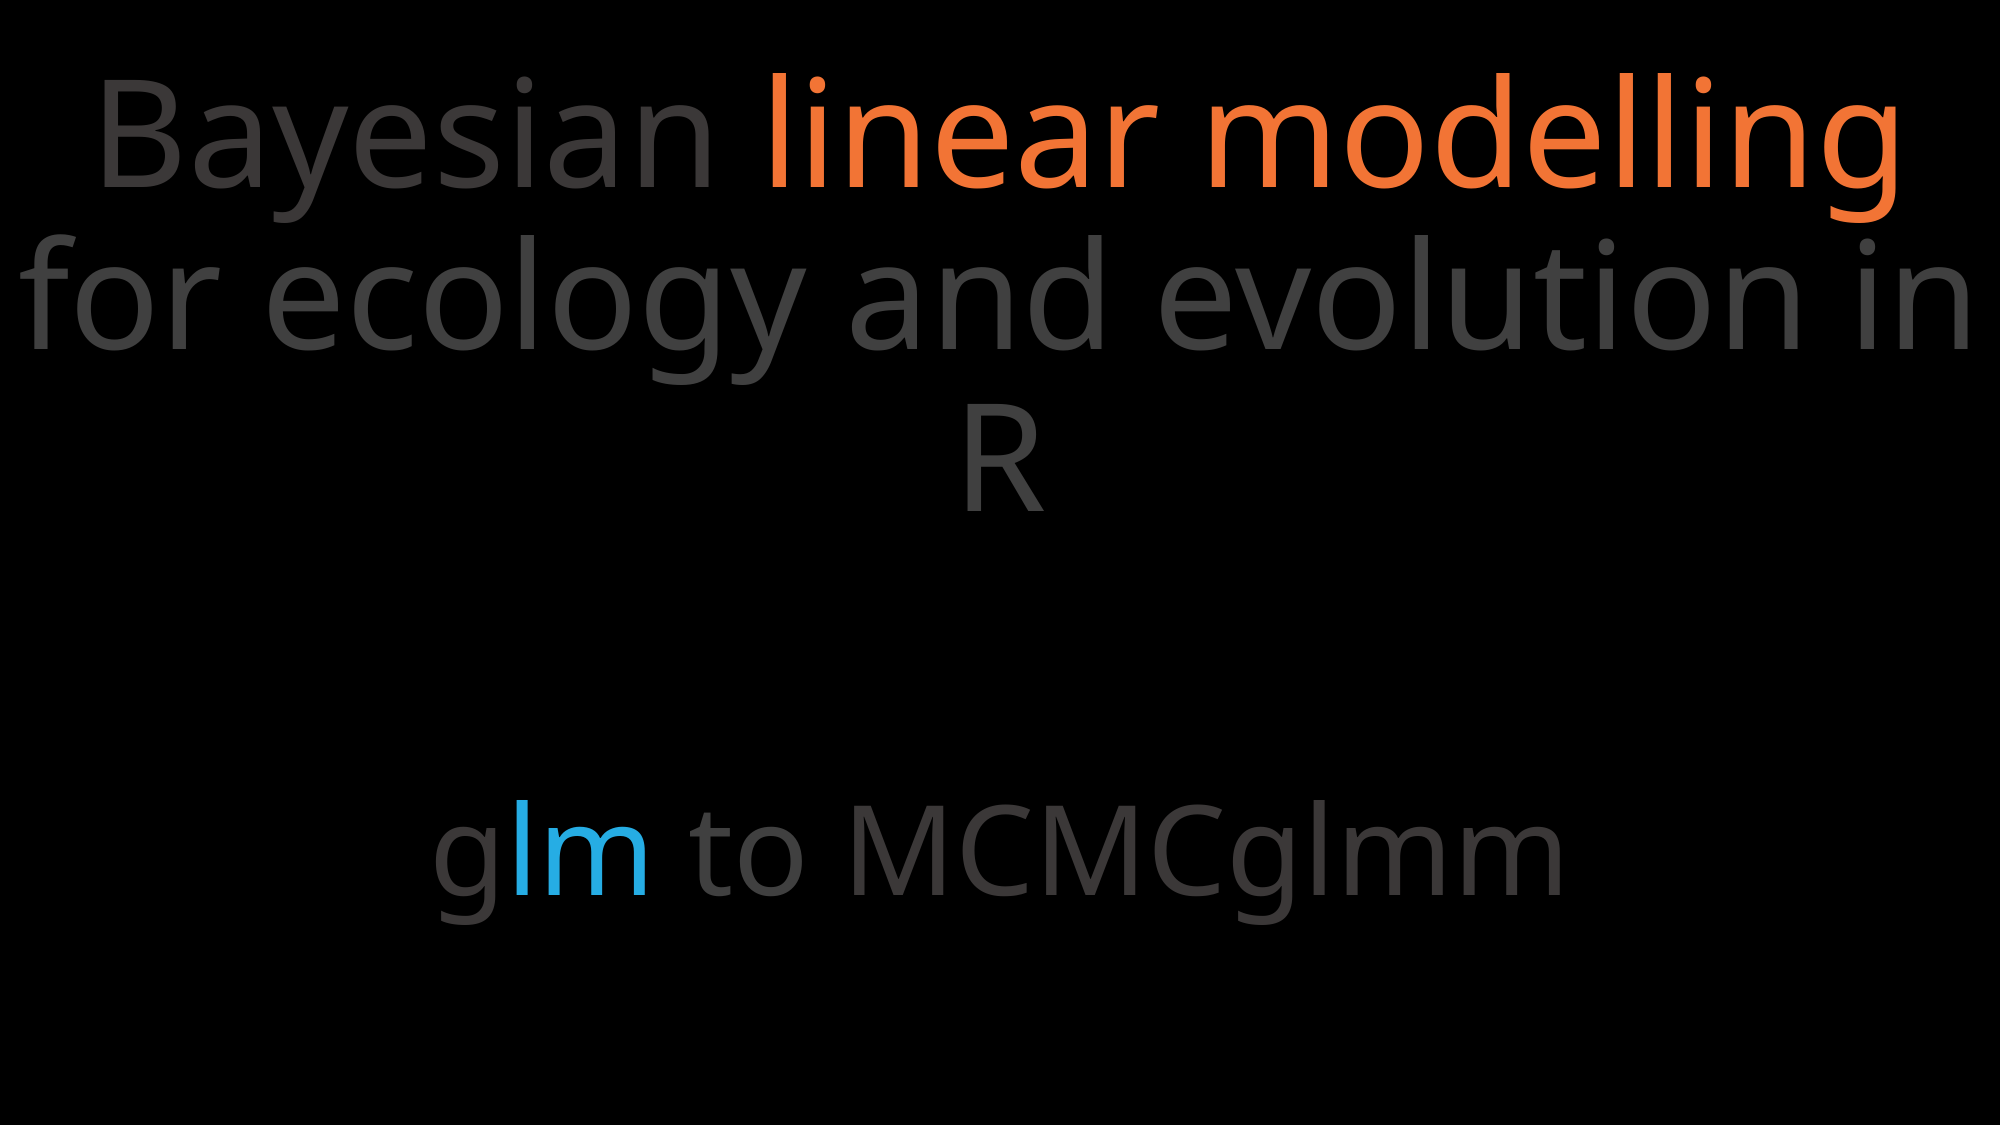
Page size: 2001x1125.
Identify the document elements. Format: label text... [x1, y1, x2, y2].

text_box Bayesian linear modelling for ecology and evolution in R [0, 310, 2000, 552]
subtitle glm to MCMCglmm [0, 613, 2000, 901]
